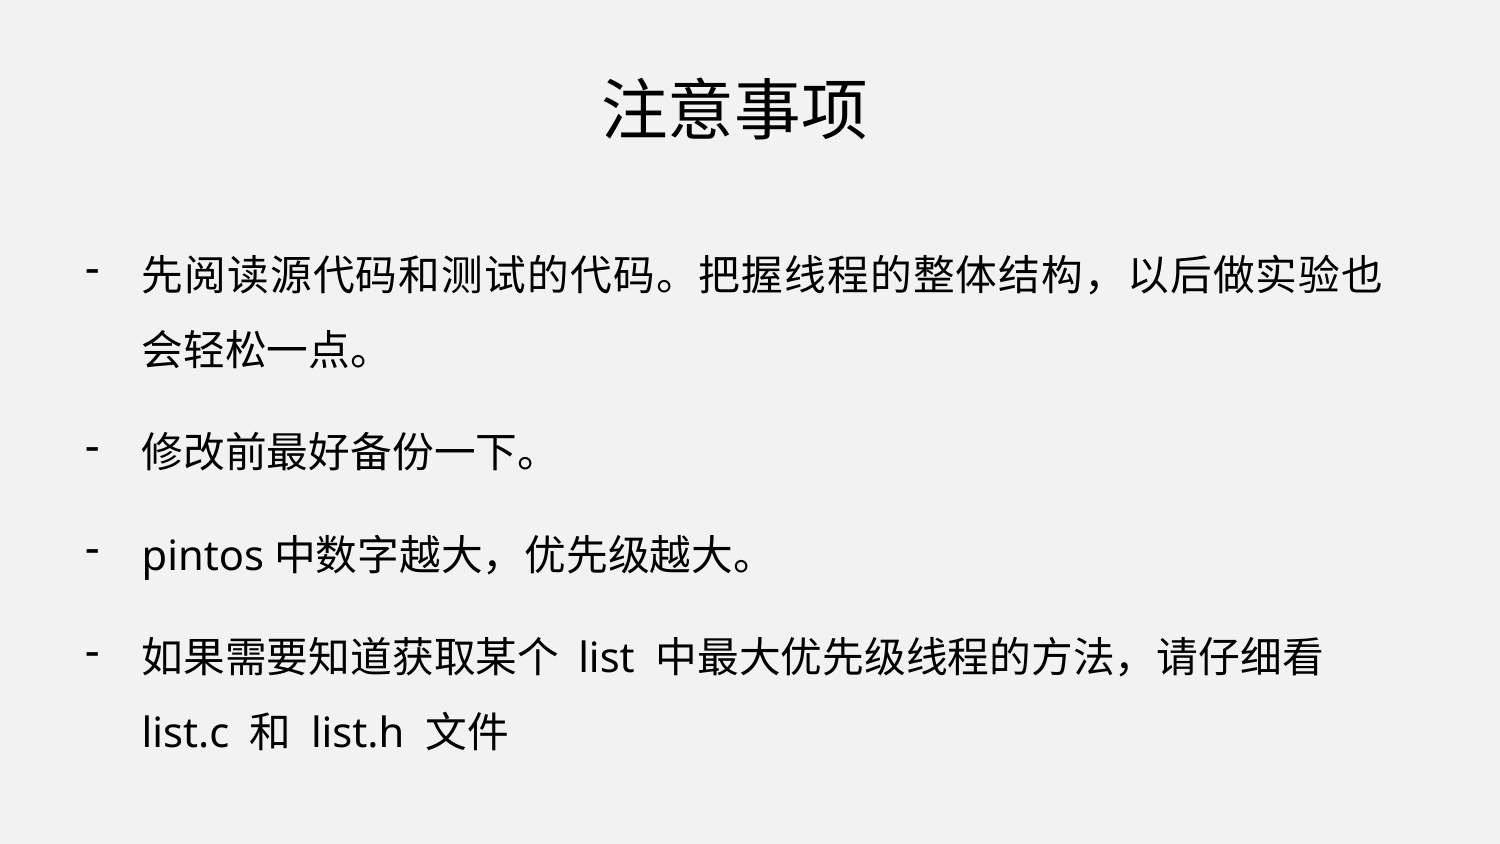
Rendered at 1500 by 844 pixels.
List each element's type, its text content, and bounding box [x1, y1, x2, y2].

text_box 注意事项 [440, 60, 1029, 156]
text_box 先阅读源代码和测试的代码。把握线程的整体结构，以后做实验也会轻松一点。 修改前最好备份一下。 pintos中数字越大，优先级越大。 如果需要知道获取某个 list 中最大优先级线程的方法，请仔细看 list.c 和 list.h 文件 [70, 216, 1399, 764]
